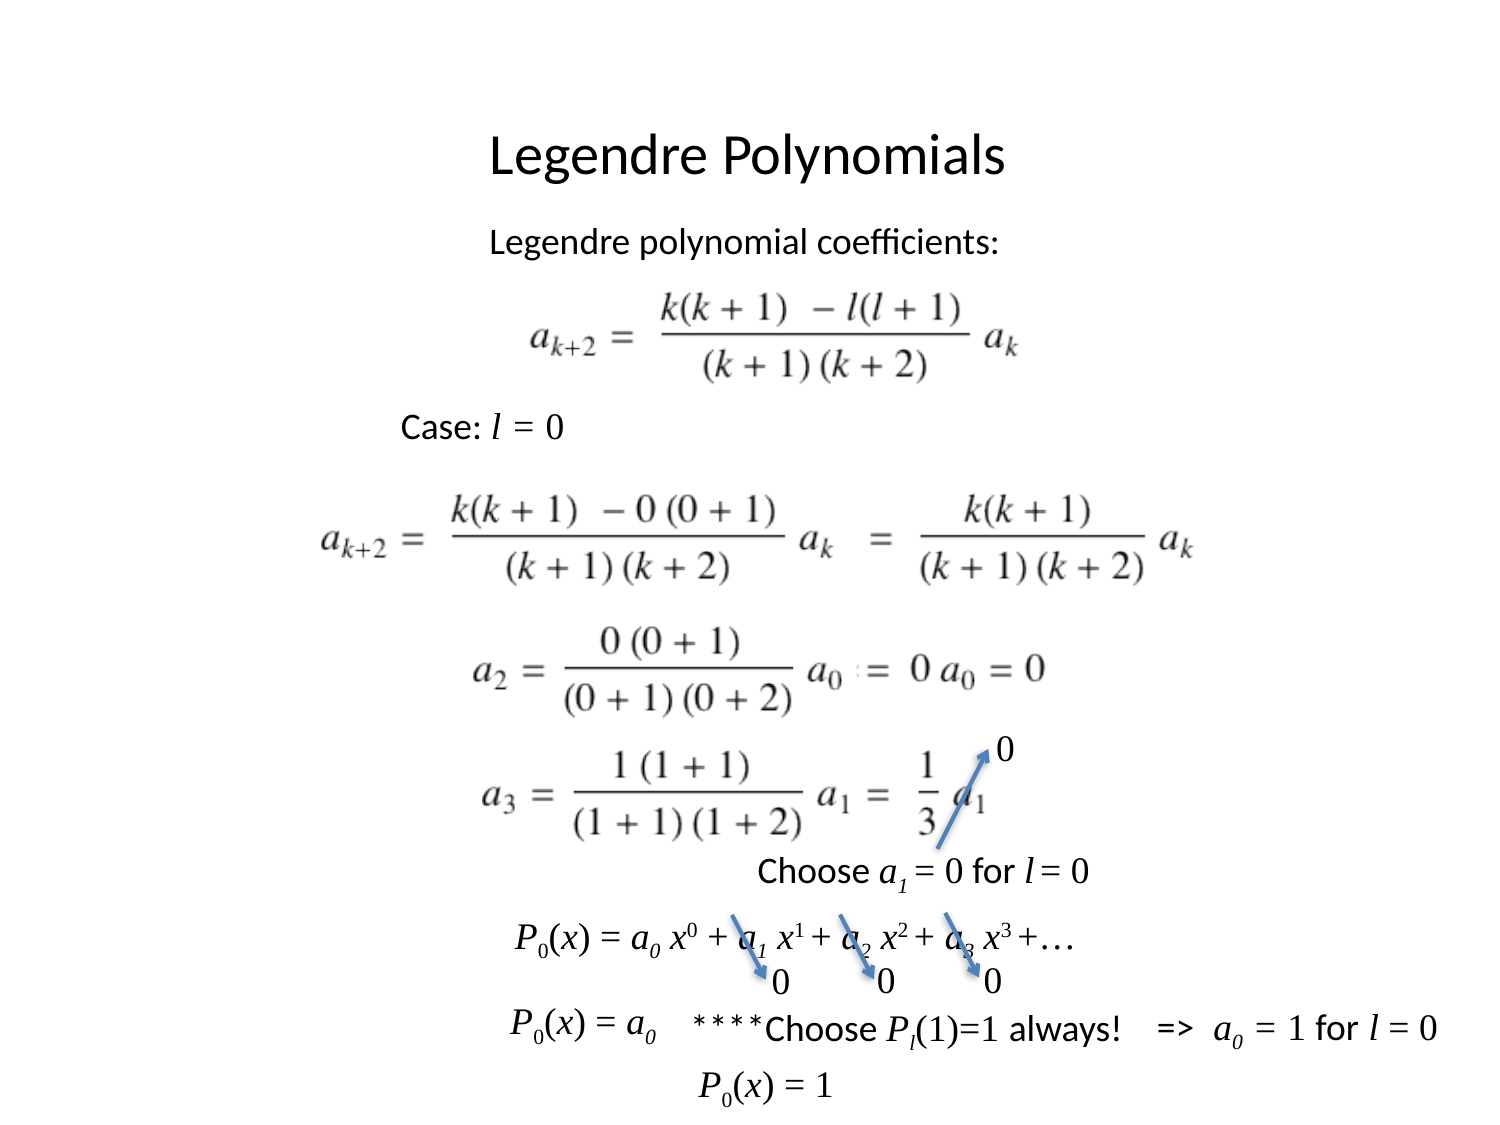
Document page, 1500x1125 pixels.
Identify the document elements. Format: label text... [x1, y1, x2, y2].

text_box Legendre polynomial coefficients: [474, 209, 1016, 270]
text_box Legendre Polynomials [475, 108, 1022, 194]
text_box => a0 = 1 for l = 0 [1142, 995, 1453, 1062]
picture [522, 287, 1021, 388]
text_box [731, 912, 1018, 1011]
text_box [937, 716, 1031, 850]
text_box Case: l = 0 [386, 394, 580, 455]
text_box P0(x) = 1 [674, 1052, 849, 1119]
picture [482, 747, 937, 848]
text_box ****Choose Pl(1)=1 always! [675, 996, 1138, 1063]
picture [320, 488, 836, 590]
picture [472, 623, 1048, 724]
picture [858, 488, 1197, 590]
text_box P0(x) = a0 x0 + a1 x1 + a2 x2 + a3 x3 +… [490, 904, 1091, 971]
text_box P0(x) = a0 [486, 989, 671, 1056]
text_box Choose a1 = 0 for l = 0 [742, 839, 1105, 905]
